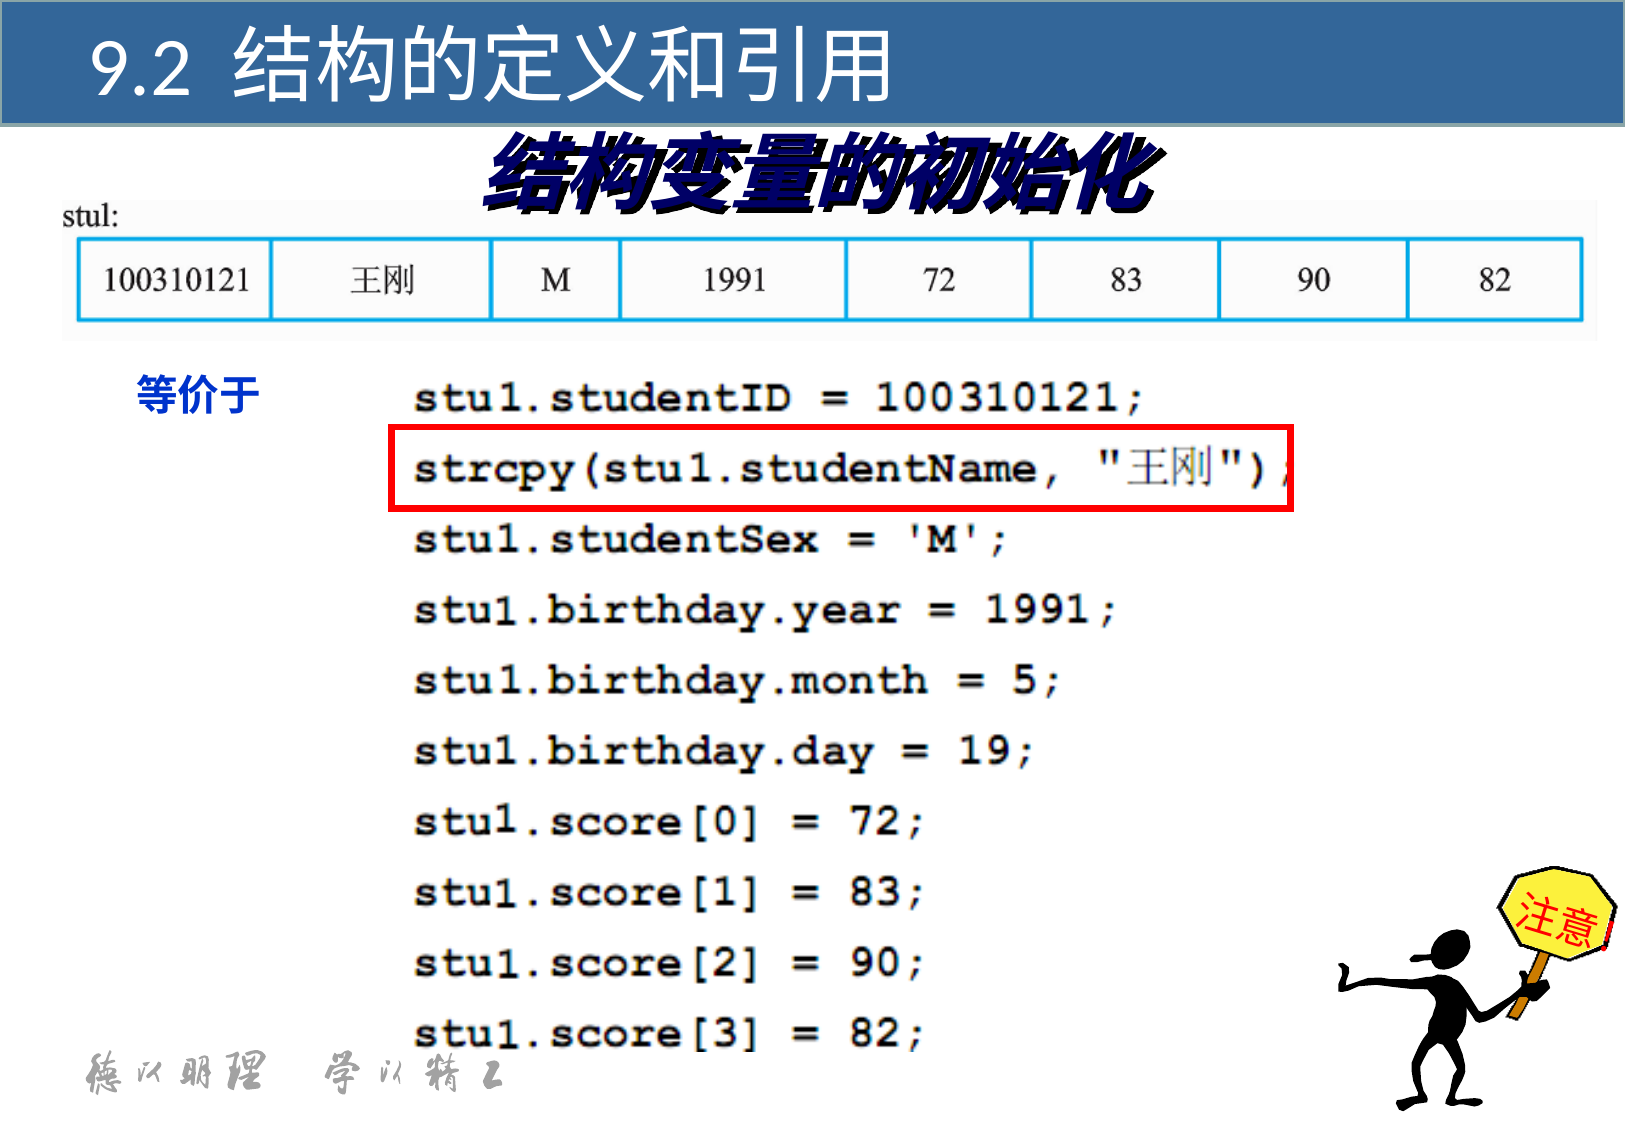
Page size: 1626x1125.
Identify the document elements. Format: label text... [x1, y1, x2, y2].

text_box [1338, 865, 1625, 1113]
text_box 结构变量的初始化 [174, 108, 1454, 199]
picture [61, 200, 1600, 341]
text_box 等价于 [121, 361, 277, 427]
text_box 9.2 结构的定义和引用 [0, 0, 1625, 127]
picture [391, 380, 1301, 1053]
